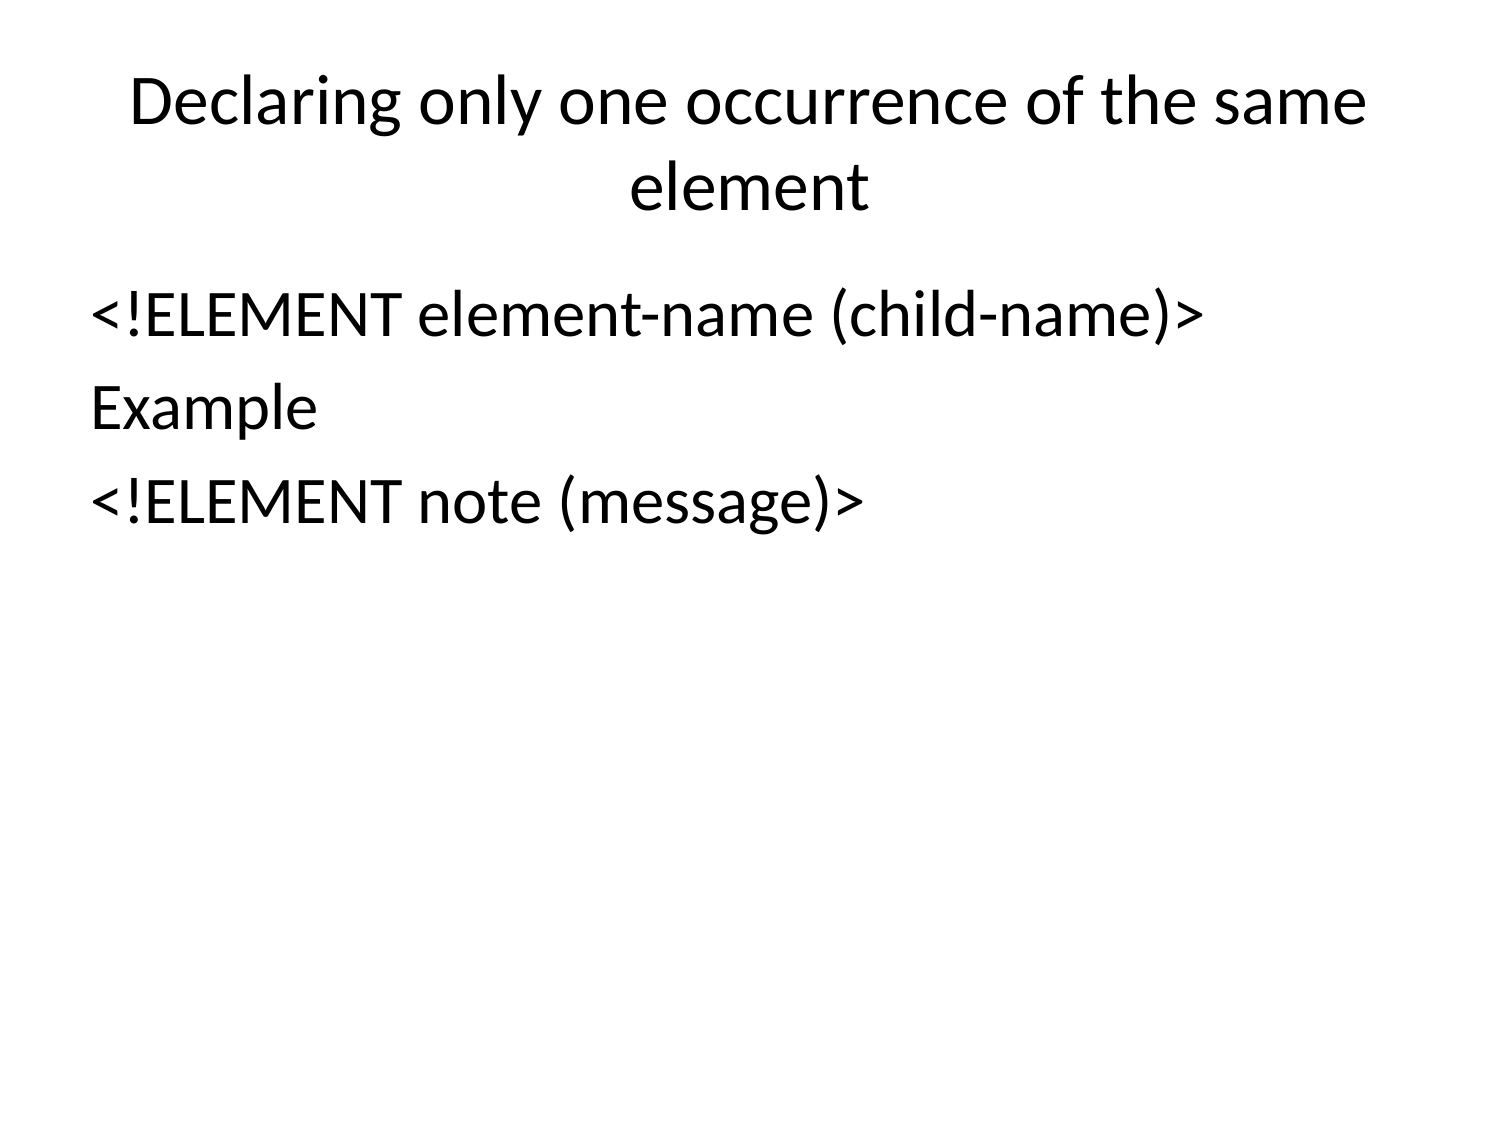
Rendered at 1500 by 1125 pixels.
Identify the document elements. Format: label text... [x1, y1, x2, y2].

list <!ELEMENT element-name (child-name)> Example <!ELEMENT note (message)> [75, 262, 1425, 1005]
title Declaring only one occurrence of the same element [75, 45, 1425, 233]
